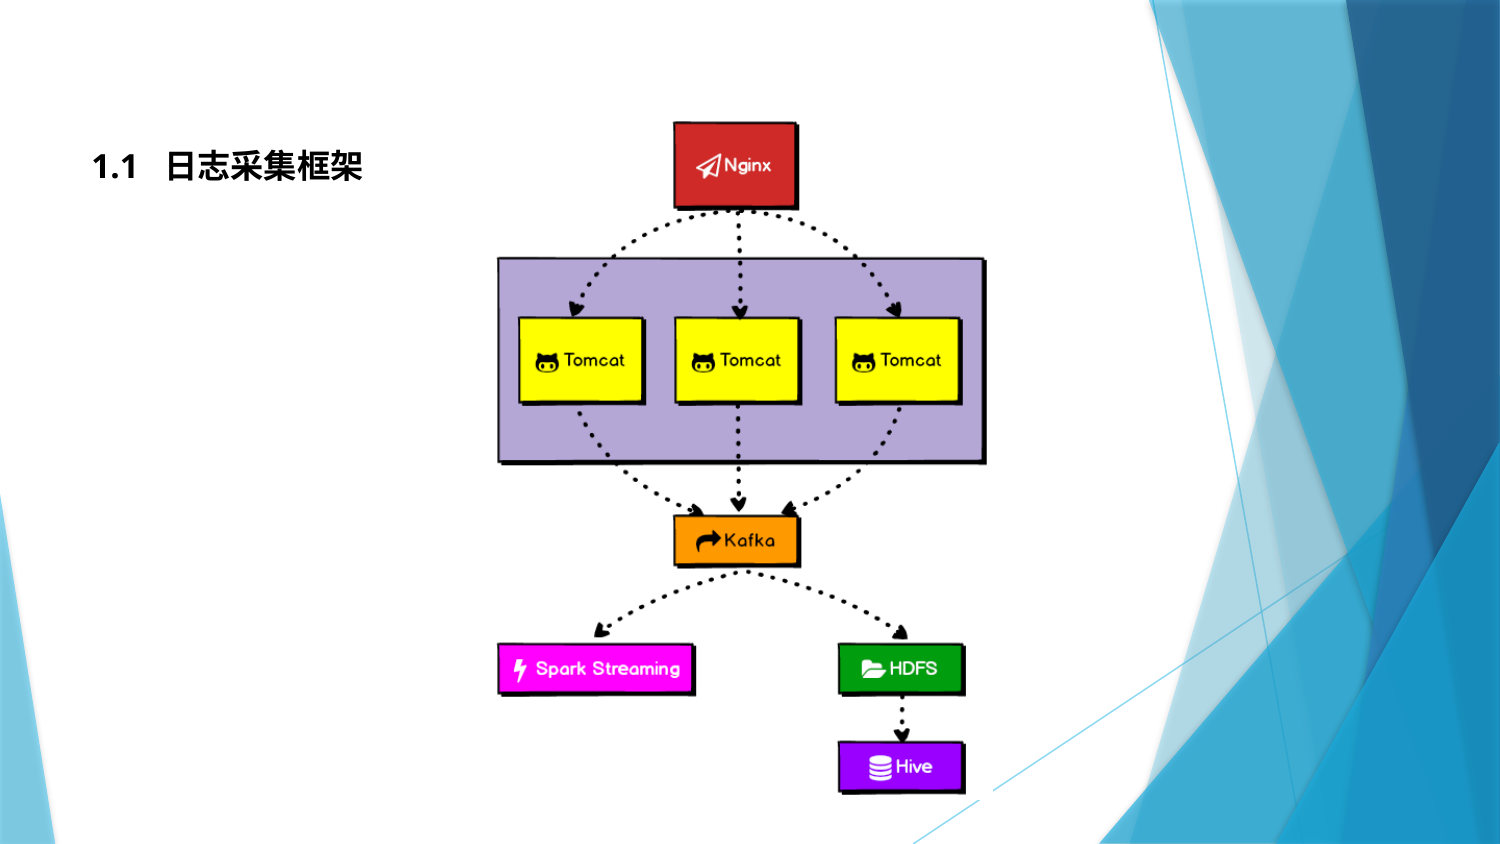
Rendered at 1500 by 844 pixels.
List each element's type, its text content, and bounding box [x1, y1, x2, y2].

text_box 1.1 日志采集框架 [76, 138, 396, 193]
picture [489, 115, 994, 801]
